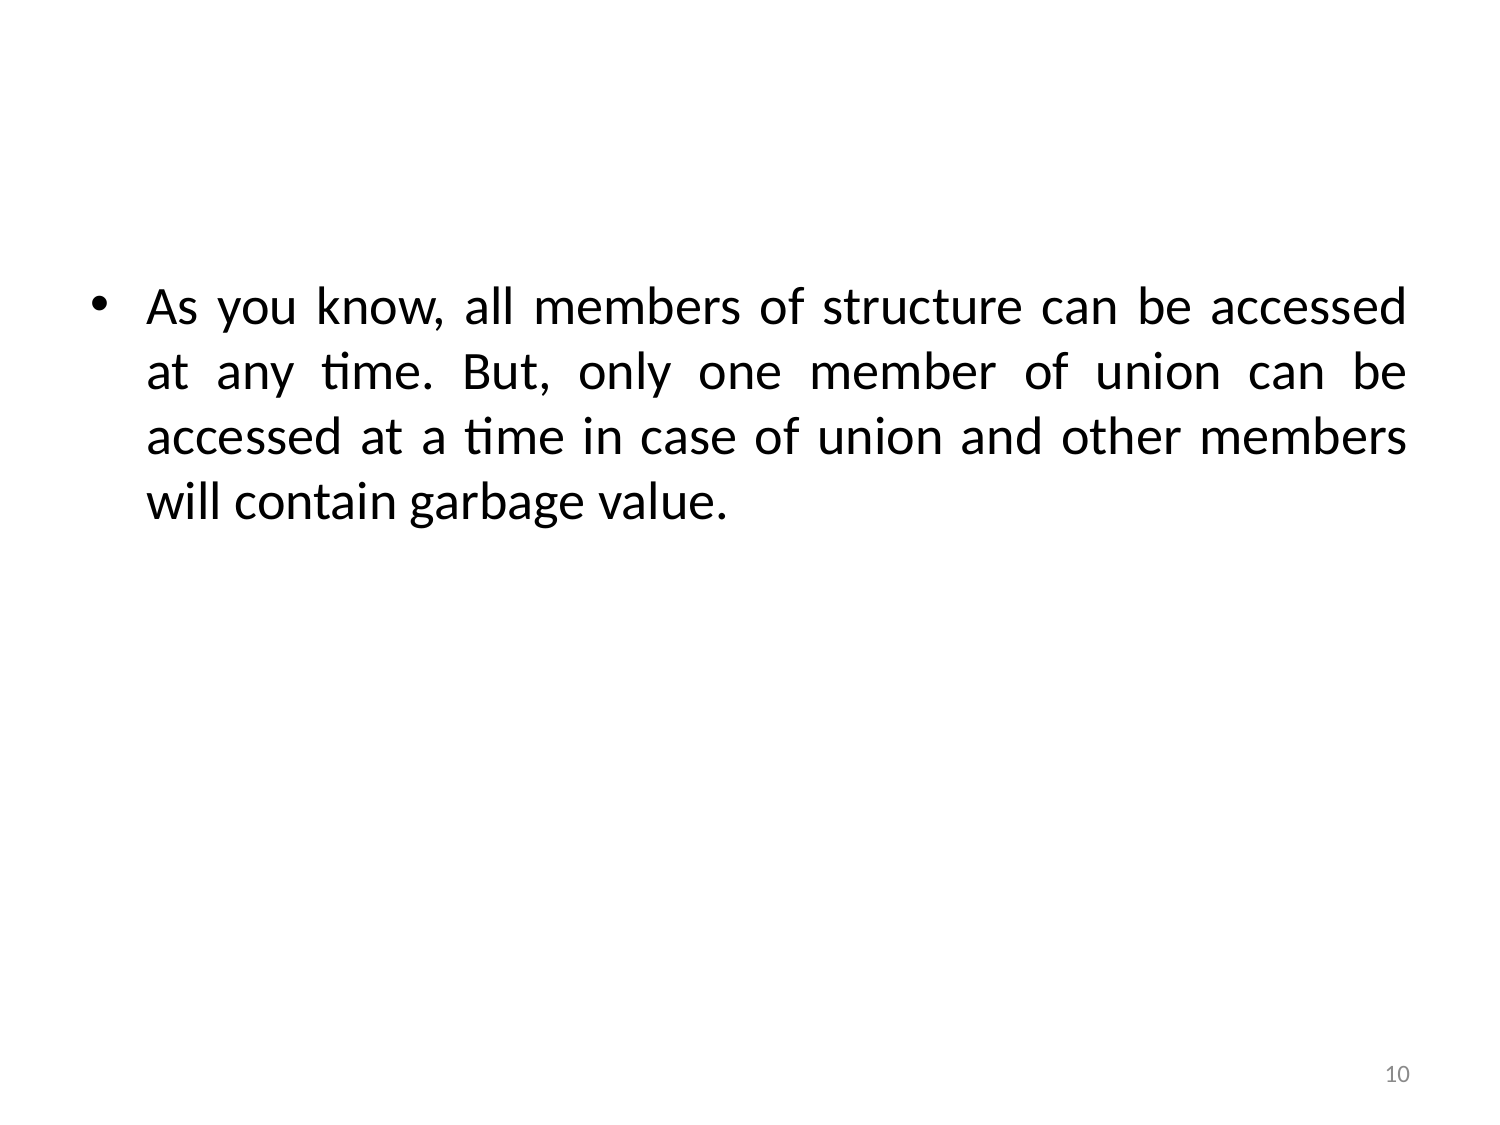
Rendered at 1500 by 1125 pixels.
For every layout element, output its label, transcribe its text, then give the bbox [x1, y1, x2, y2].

slide_number 10 [1074, 1042, 1425, 1103]
list As you know, all members of structure can be accessed at any time. But, only one member of union can be accessed at a time in case of union and other members will contain garbage value. [75, 262, 1425, 1005]
